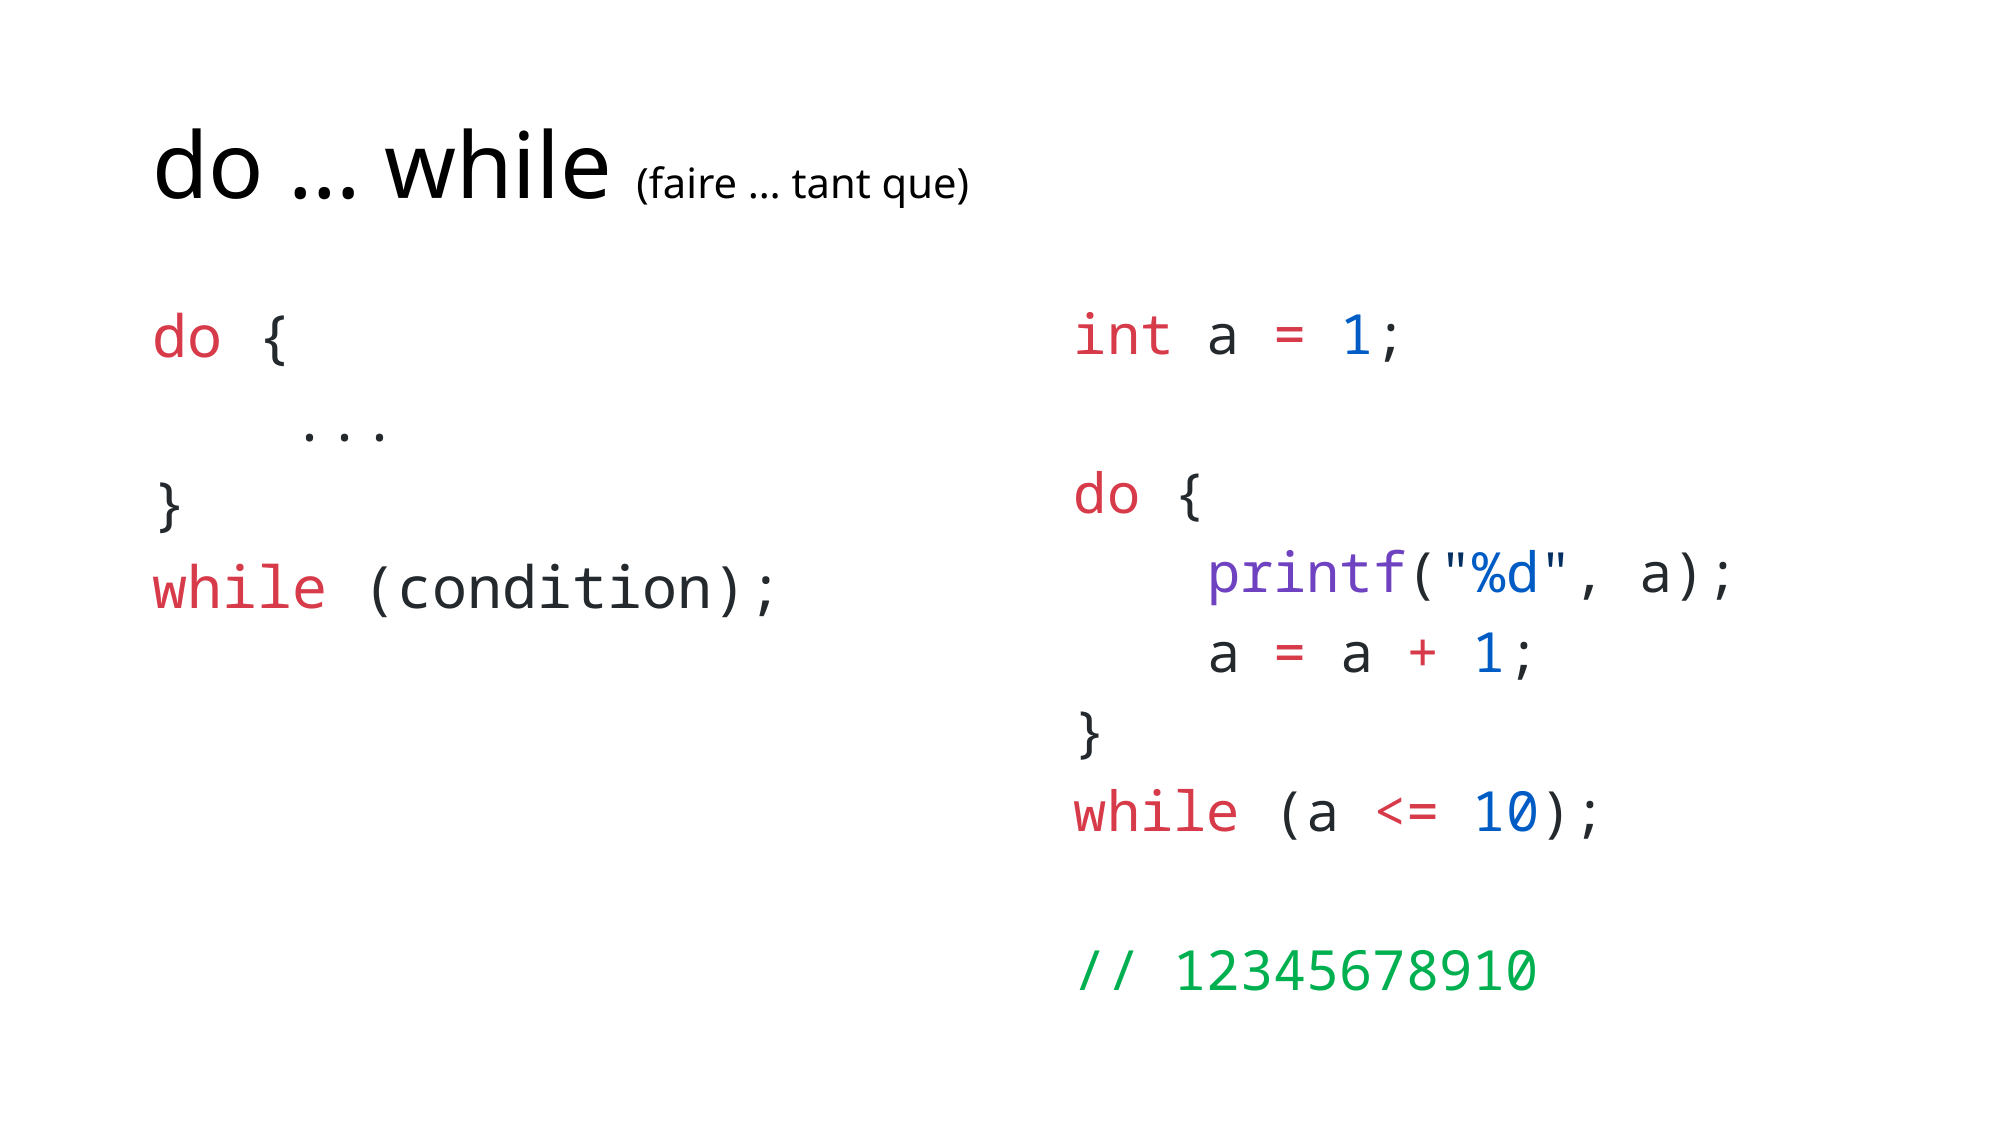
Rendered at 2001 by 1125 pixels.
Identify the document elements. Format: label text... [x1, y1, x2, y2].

title do … while (faire … tant que) [137, 59, 1863, 278]
text_box int a = 1; do { printf("%d", a); a = a + 1; } while (a <= 10); // 12345678910 [1059, 299, 1863, 1014]
list do { ... } while (condition); [137, 299, 941, 1014]
